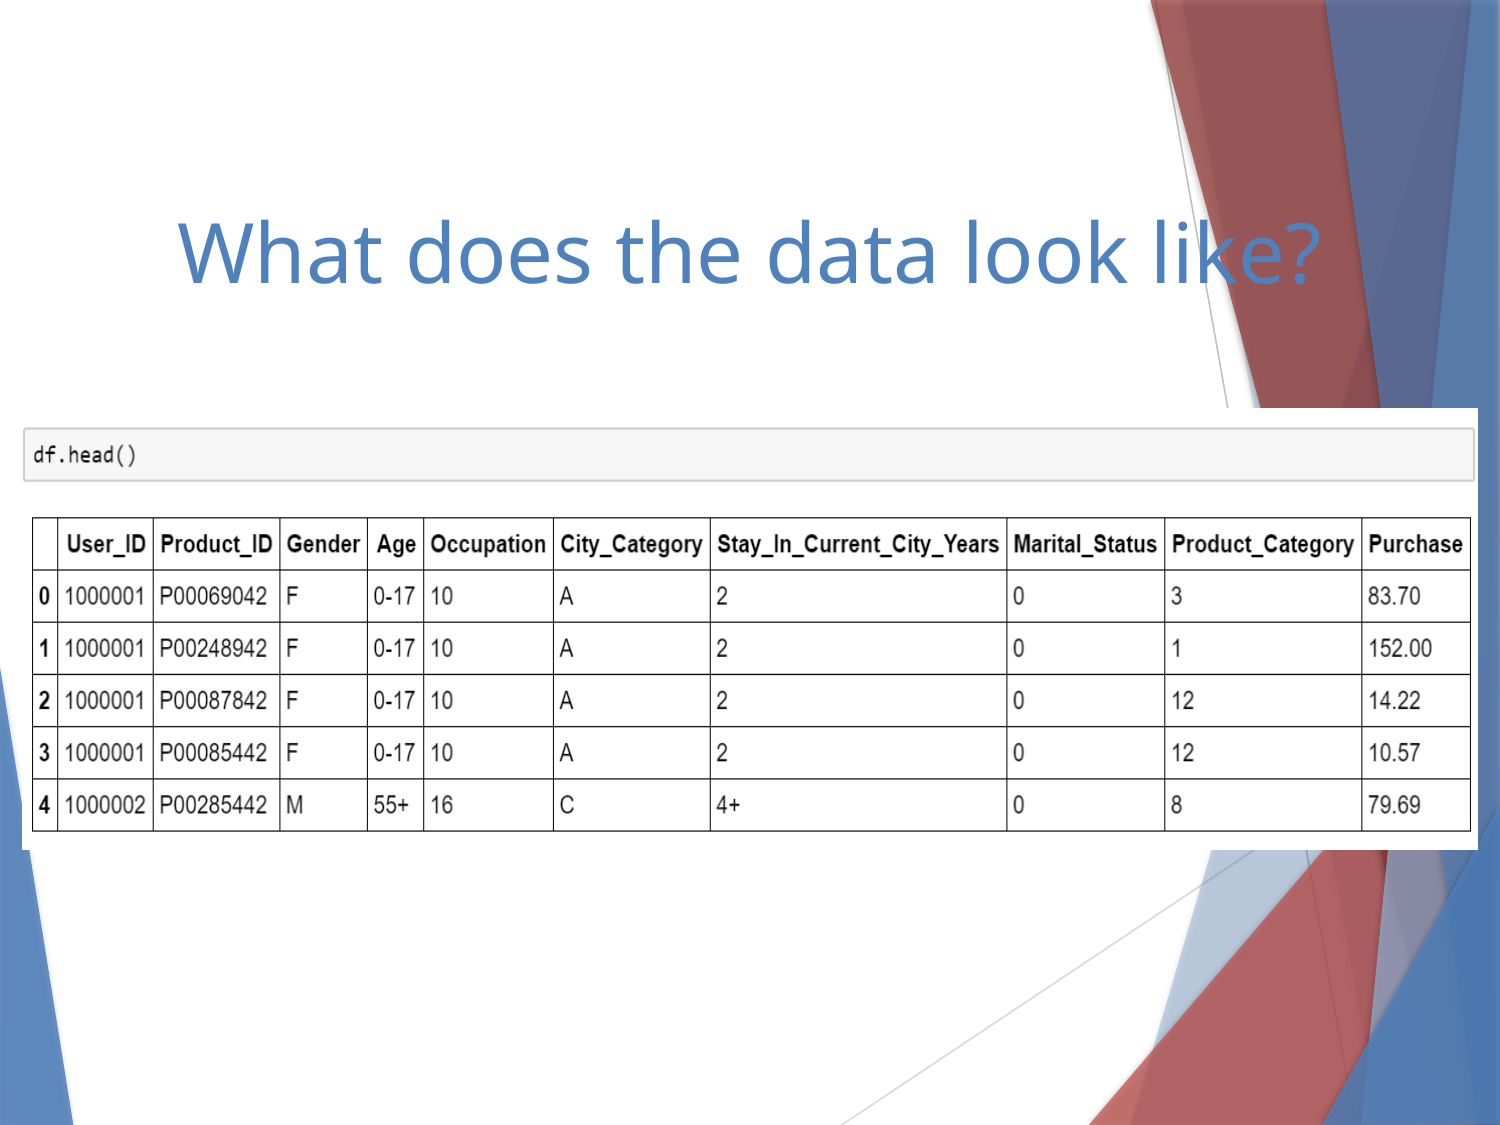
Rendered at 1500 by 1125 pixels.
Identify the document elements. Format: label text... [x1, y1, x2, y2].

title What does the data look like? [155, 192, 1345, 407]
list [21, 408, 1479, 851]
